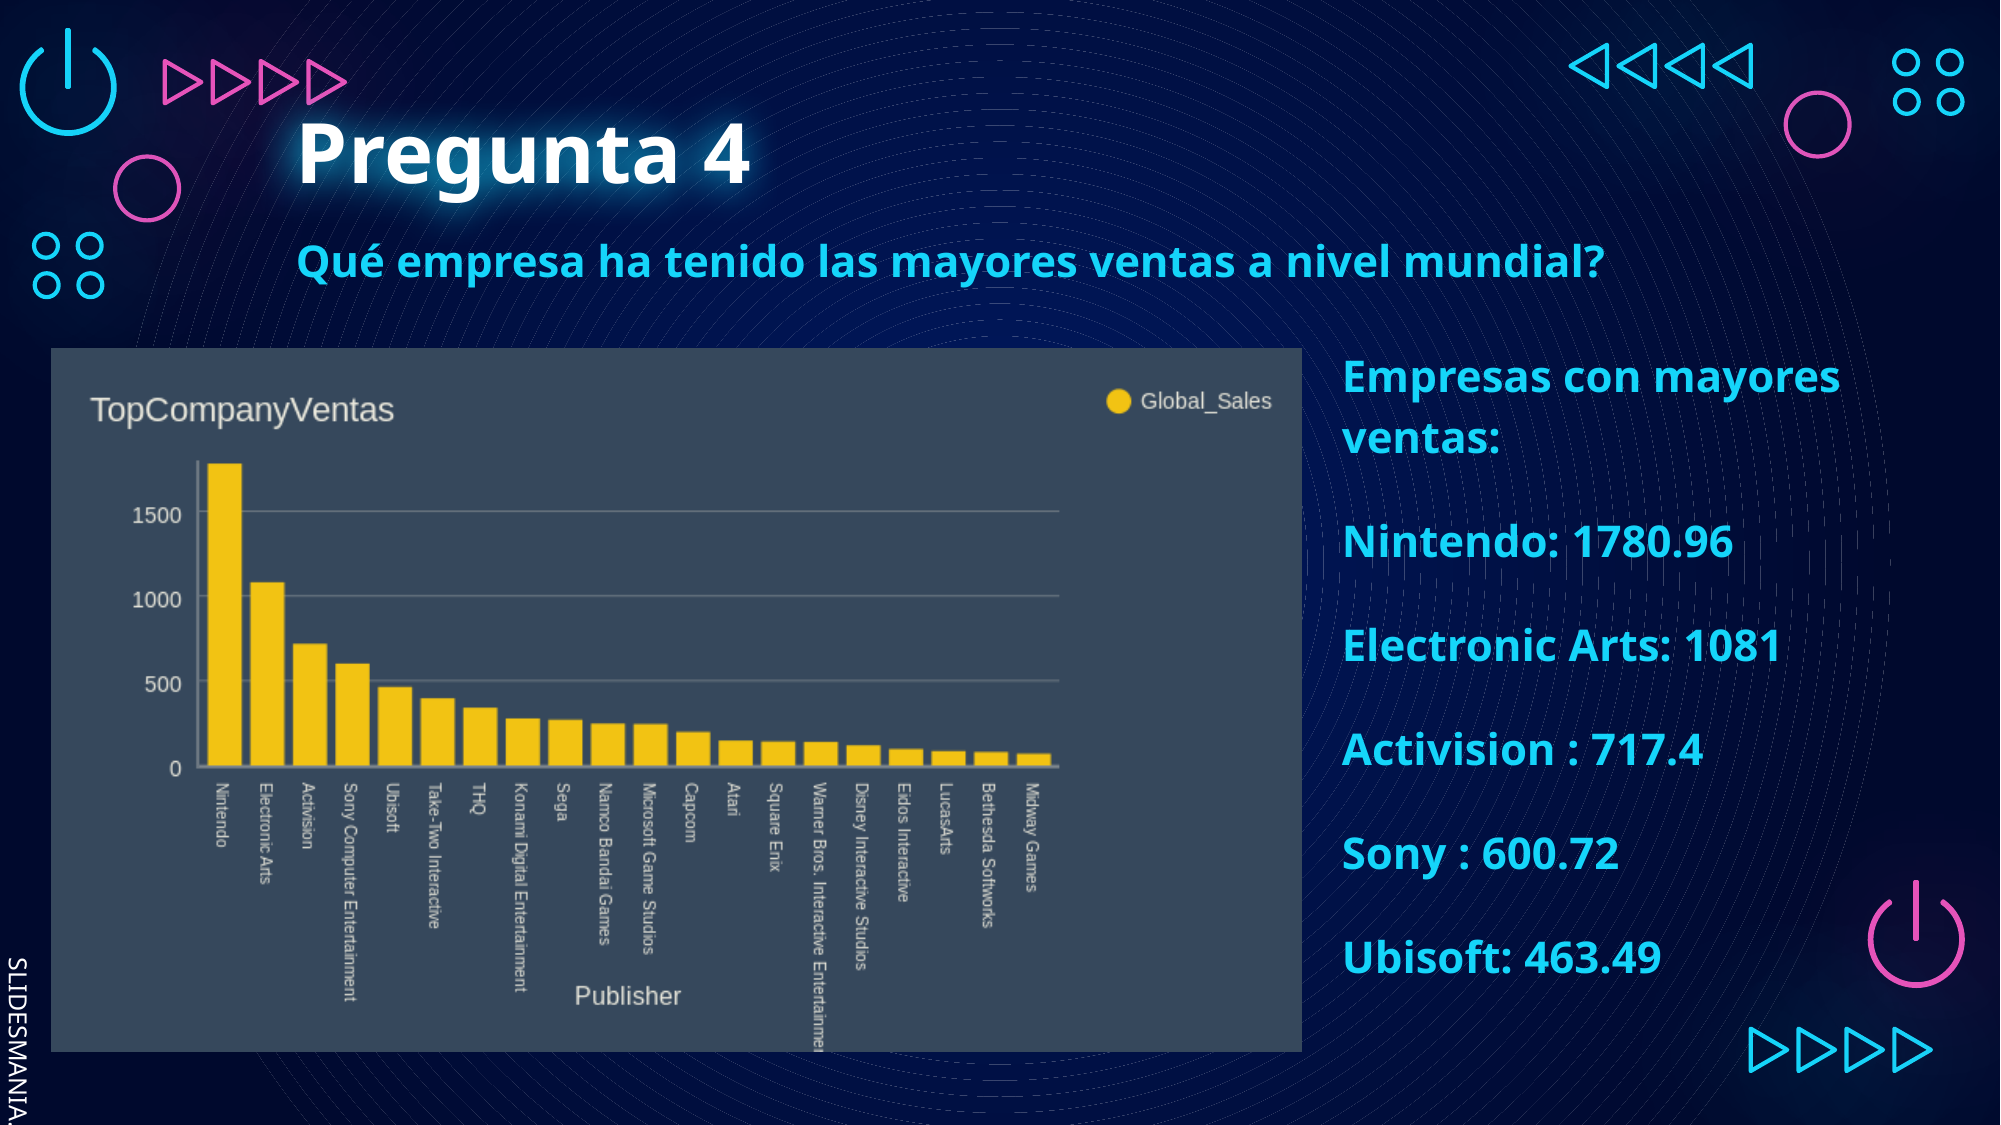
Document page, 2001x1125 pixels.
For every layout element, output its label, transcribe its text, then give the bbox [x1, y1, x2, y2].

subtitle Qué empresa ha tenido las mayores ventas a nivel mundial? [275, 205, 1821, 289]
picture [373, 74, 1395, 80]
subtitle Empresas con mayores ventas: Nintendo: 1780.96 Electronic Arts: 1081 Activision : 717.4 Sony : 600.72 Ubisoft: 463.49 [1321, 321, 1959, 990]
picture [51, 347, 1303, 1052]
title Pregunta 4 [275, 80, 1417, 205]
